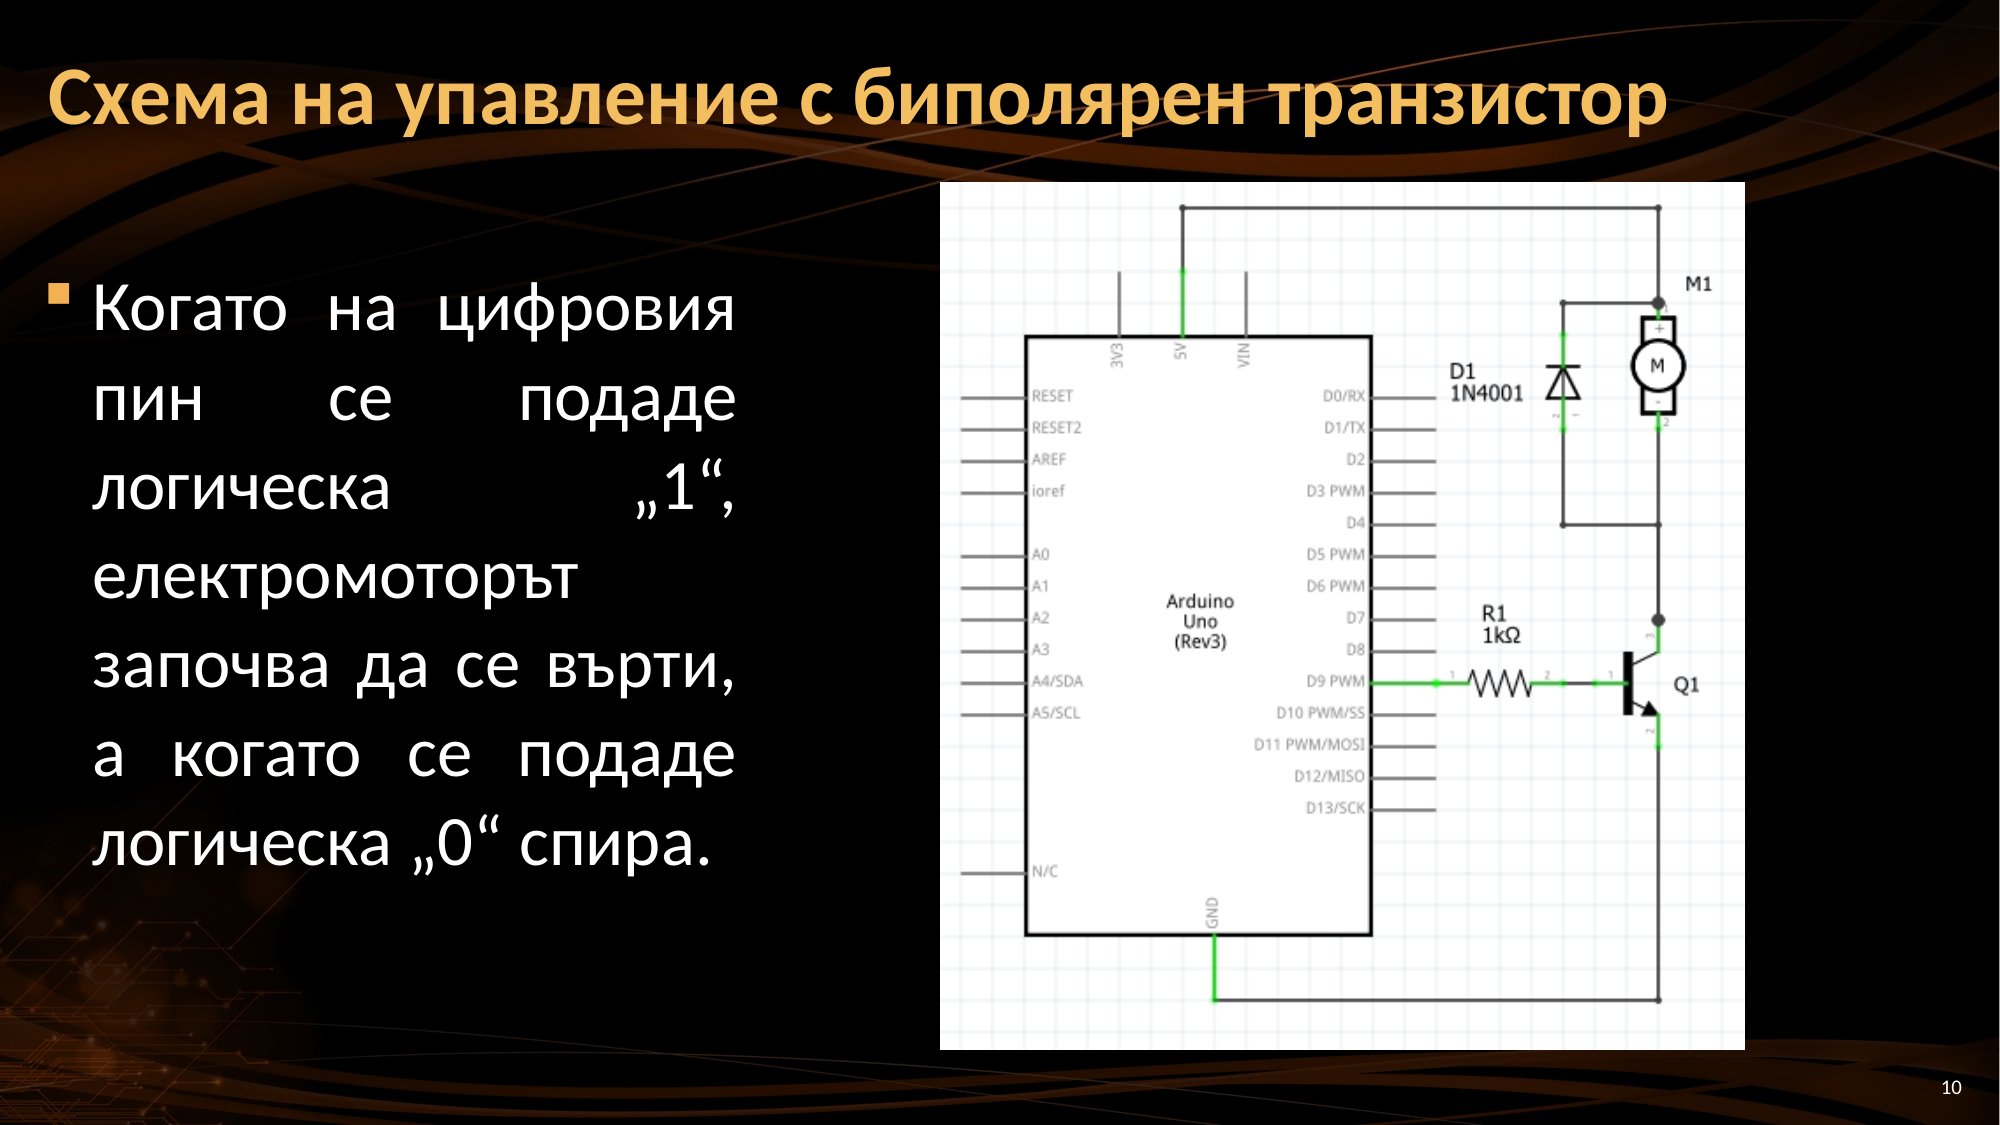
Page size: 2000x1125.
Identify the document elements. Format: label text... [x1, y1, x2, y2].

picture [0, 0, 2000, 1125]
title Схема на упавление с биполярен транзистор [30, 6, 1713, 189]
list Когато на цифровия пин се подаде логическа „1“, електромоторът започва да се върти, а когато се подаде логическа „0“ спира. [24, 249, 756, 974]
slide_number 10 [1897, 1070, 1968, 1103]
